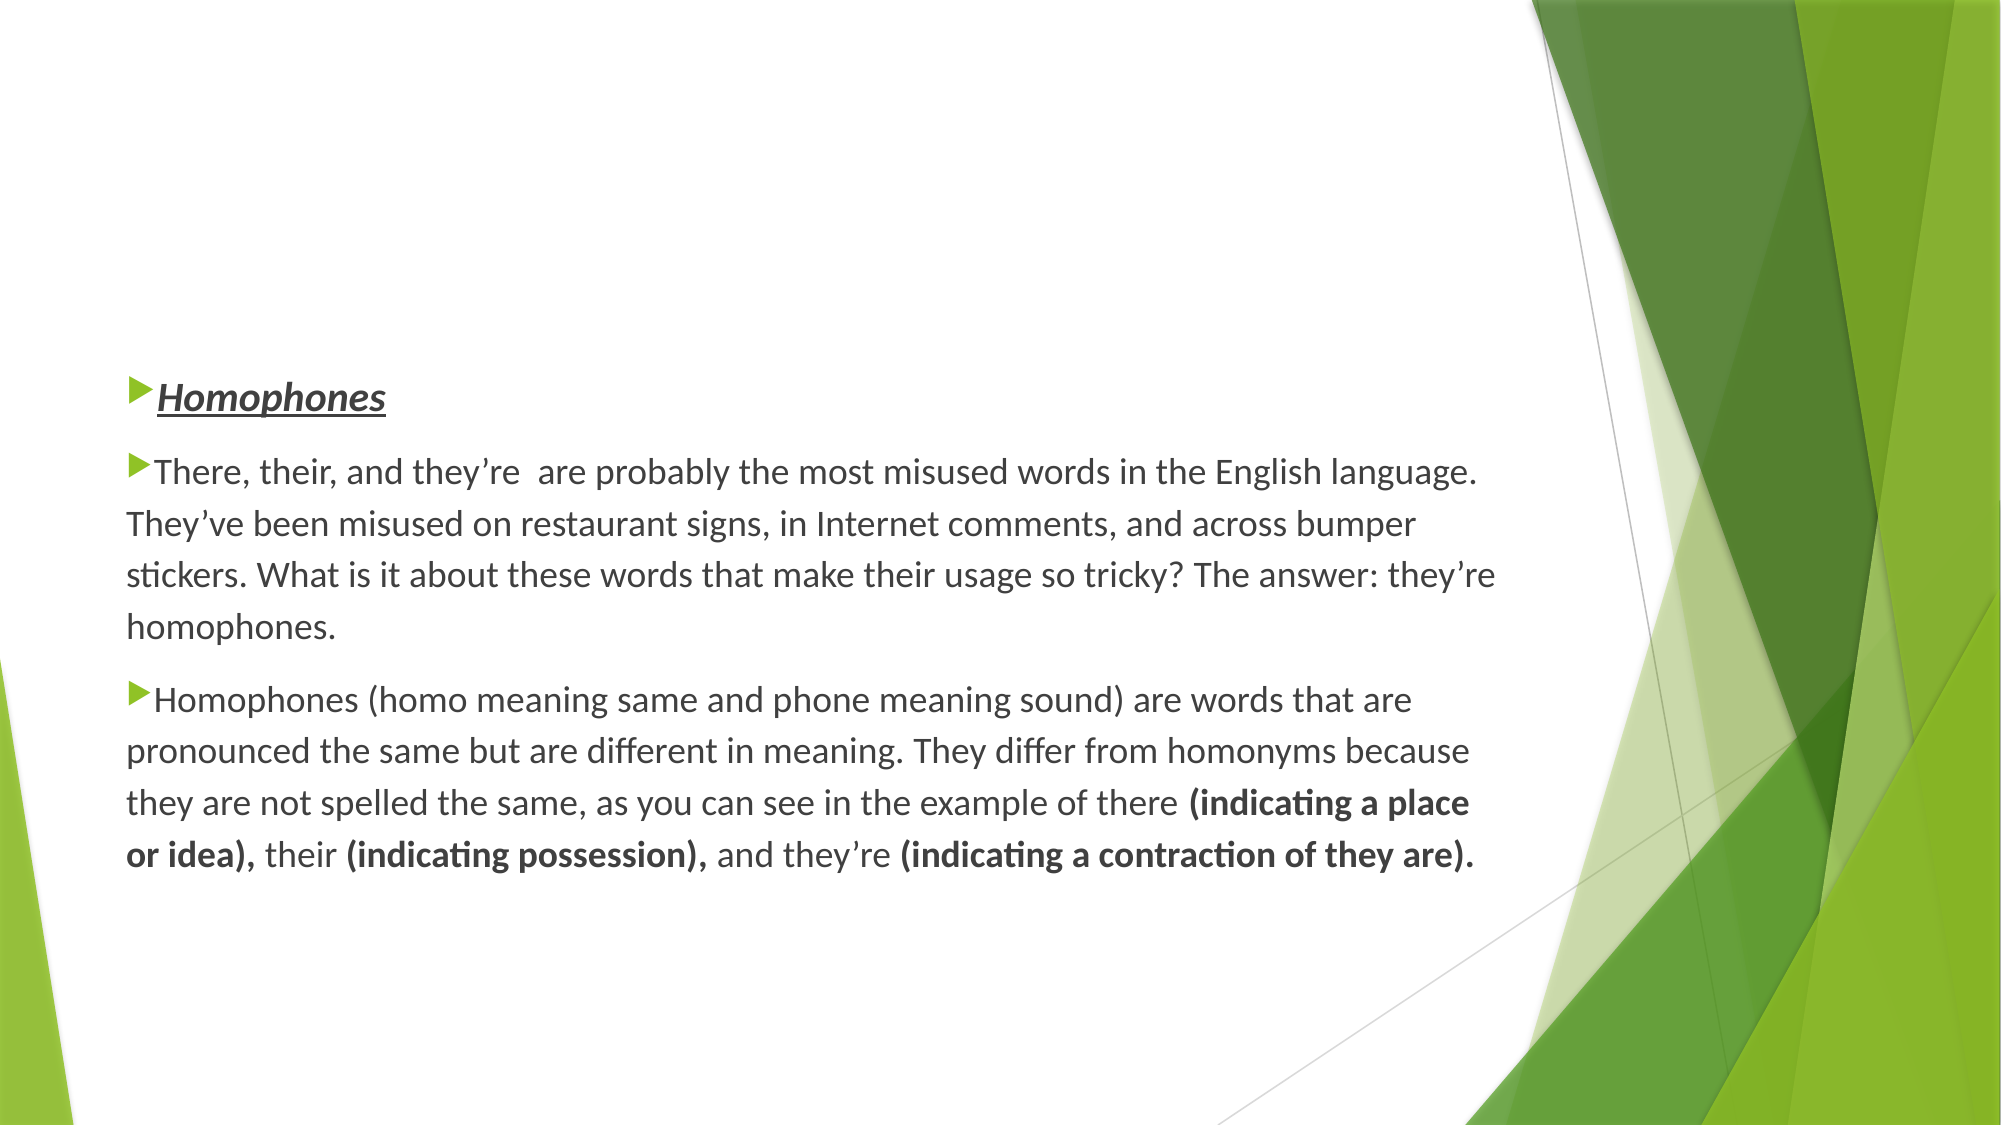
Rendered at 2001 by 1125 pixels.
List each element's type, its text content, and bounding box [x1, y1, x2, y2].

list Homophones There, their, and they’re are probably the most misused words in the English language. They’ve been misused on restaurant signs, in Internet comments, and across bumper stickers. What is it about these words that make their usage so tricky? The answer: they’re homophones. Homophones (homo meaning same and phone meaning sound) are words that are pronounced the same but are different in meaning. They differ from homonyms because they are not spelled the same, as you can see in the example of there (indicating a place or idea), their (indicating possession), and they’re (indicating a contraction of they are). [111, 354, 1522, 992]
